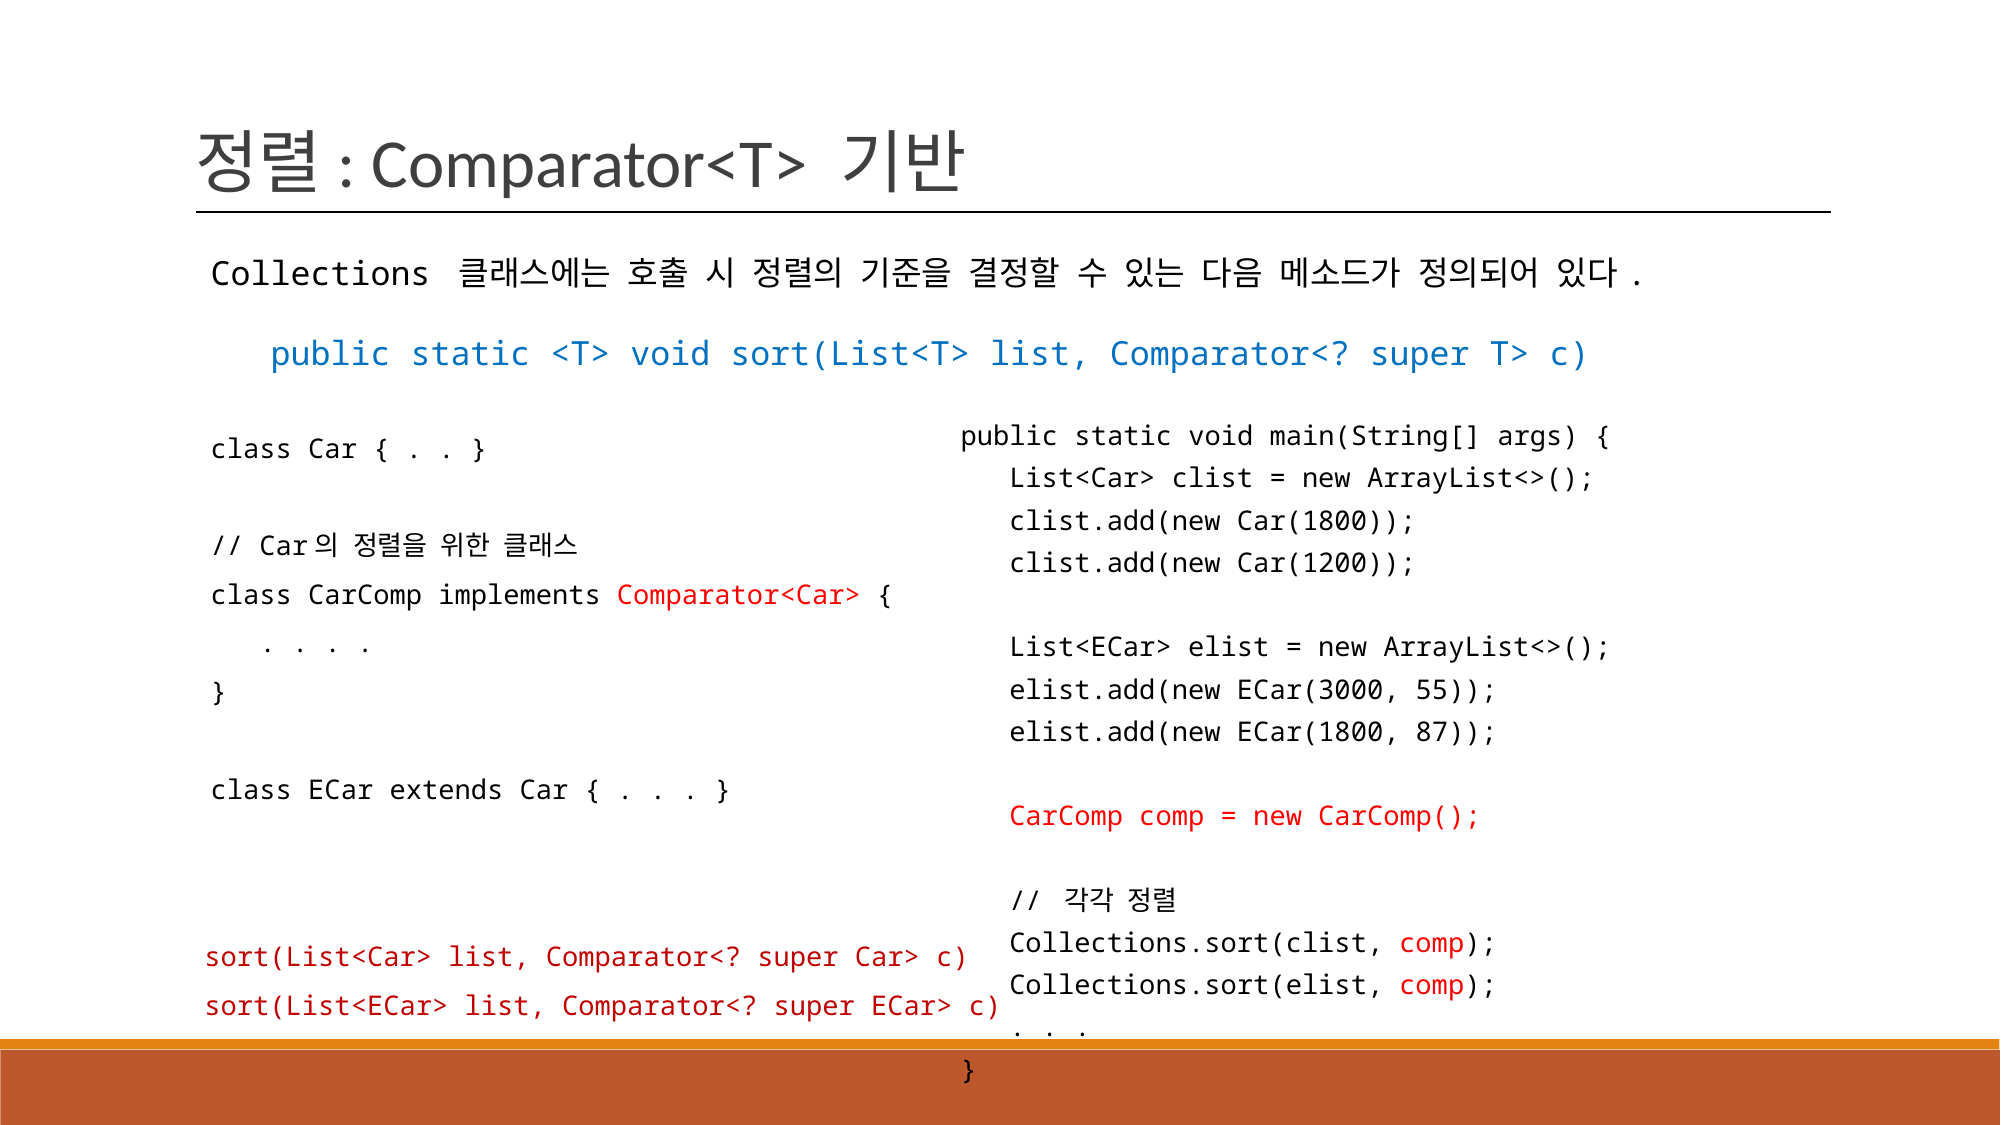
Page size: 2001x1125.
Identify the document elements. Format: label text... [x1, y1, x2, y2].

text_box 정렬: Comparator<T> 기반 [179, 20, 1830, 210]
text_box class Car { . . } // Car의 정렬을 위한 클래스 class CarComp implements Comparator<Car> { . . . . } class ECar extends Car { . . . } [195, 407, 945, 861]
text_box public static void main(String[] args) { List<Car> clist = new ArrayList<>(); clist.add(new Car(1800)); clist.add(new Car(1200)); List<ECar> elist = new ArrayList<>(); elist.add(new ECar(3000, 55)); elist.add(new ECar(1800, 87)); CarComp comp = new CarComp(); // 각각 정렬 Collections.sort(clist, comp); Collections.sort(elist, comp); . . . } [945, 401, 1830, 1092]
text_box Collections 클래스에는 호출 시 정렬의 기준을 결정할 수 있는 다음 메소드가 정의되어 있다. public static <T> void sort(List<T> list, Comparator<? super T> c) [195, 205, 1863, 380]
text_box sort(List<Car> list, Comparator<? super Car> c) sort(List<ECar> list, Comparator<? super ECar> c) [189, 916, 1092, 1029]
